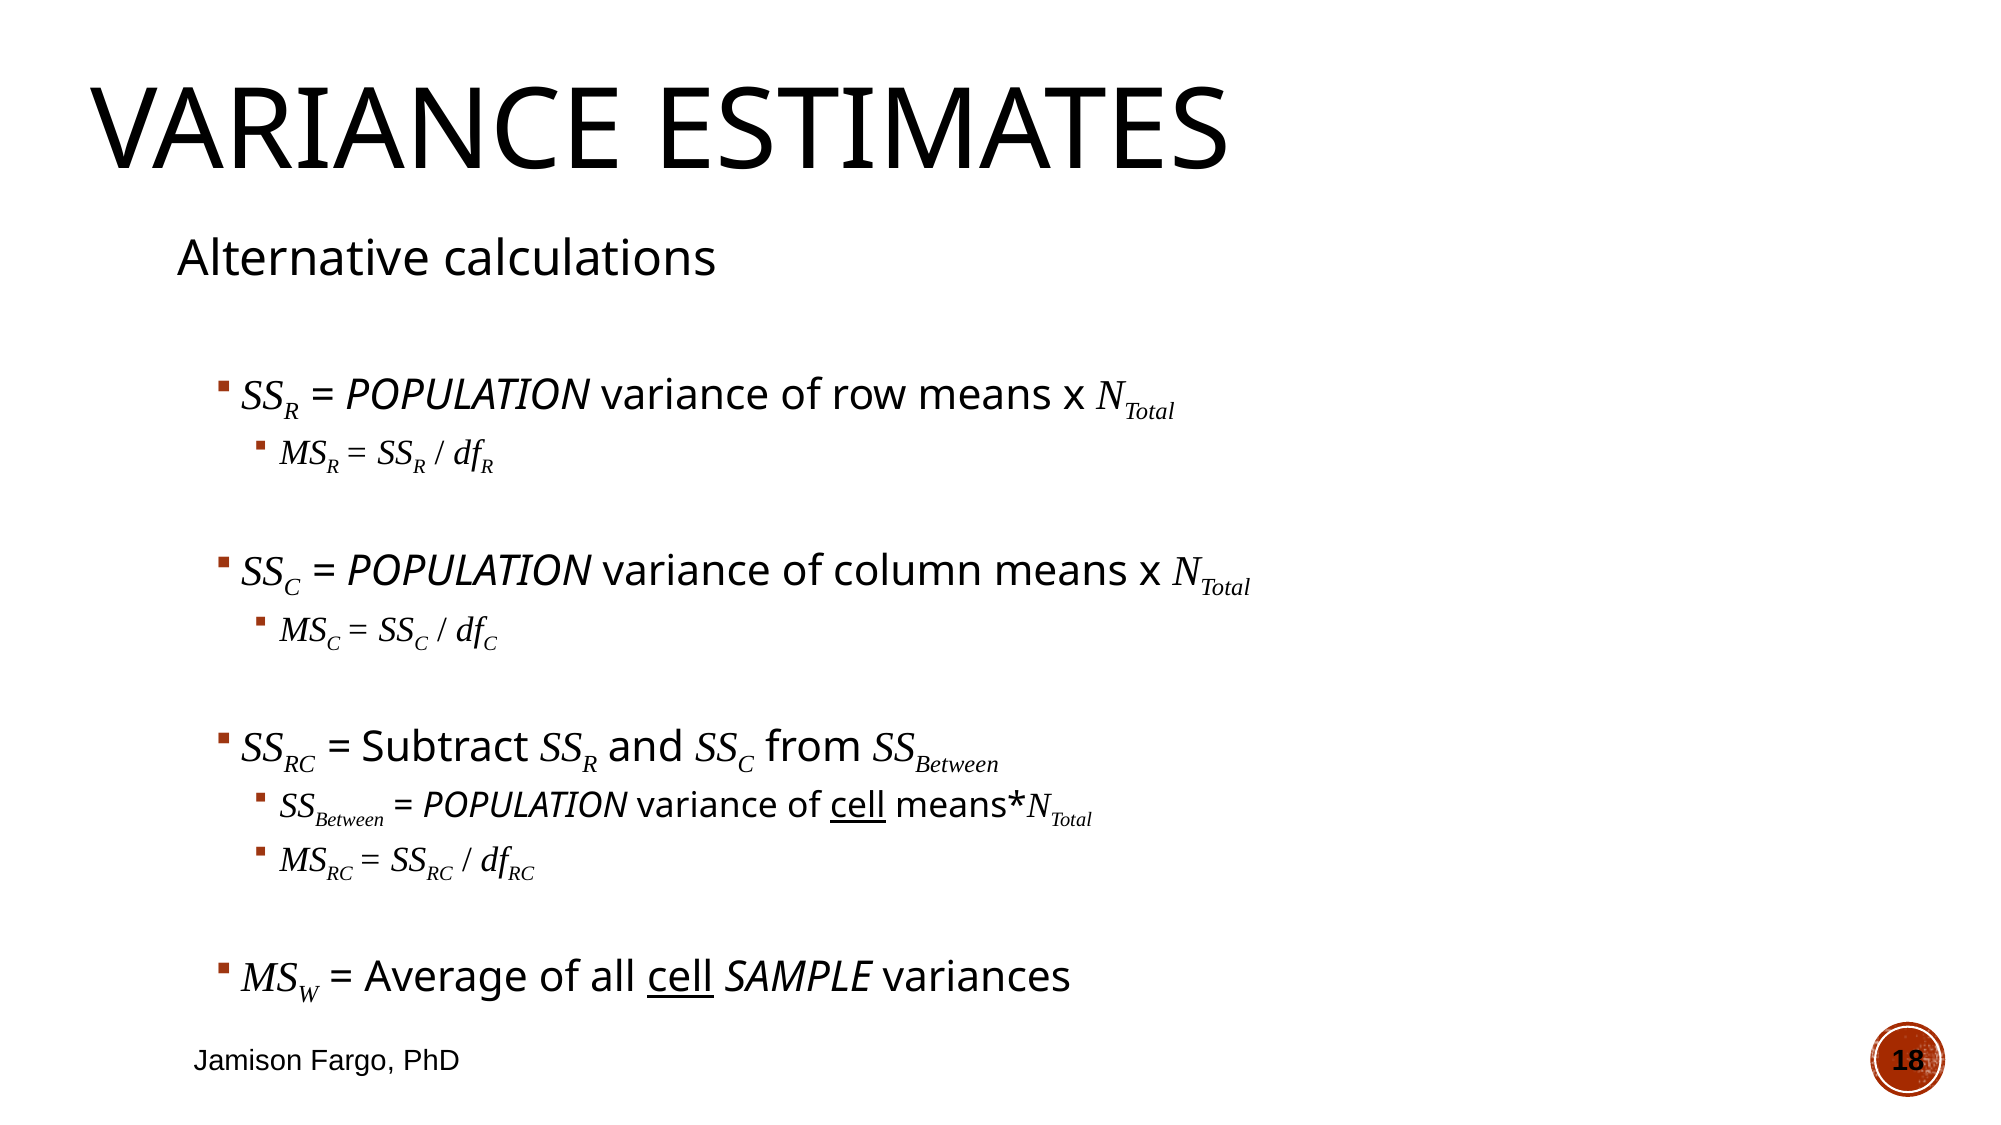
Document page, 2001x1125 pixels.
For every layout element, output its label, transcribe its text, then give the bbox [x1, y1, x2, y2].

title Variance Estimates [75, 0, 1725, 265]
slide_number 18 [1855, 1028, 1961, 1089]
list Alternative calculations SSR = POPULATION variance of row means x NTotal MSR = SSR / dfR SSC = POPULATION variance of column means x NTotal MSC = SSC / dfC SSRC = Subtract SSR and SSC from SSBetween SSBetween = POPULATION variance of cell means*NTotal MSRC = SSRC / dfRC MSW = Average of all cell SAMPLE variances [162, 224, 1750, 1013]
footer Jamison Fargo, PhD [178, 1028, 1217, 1089]
